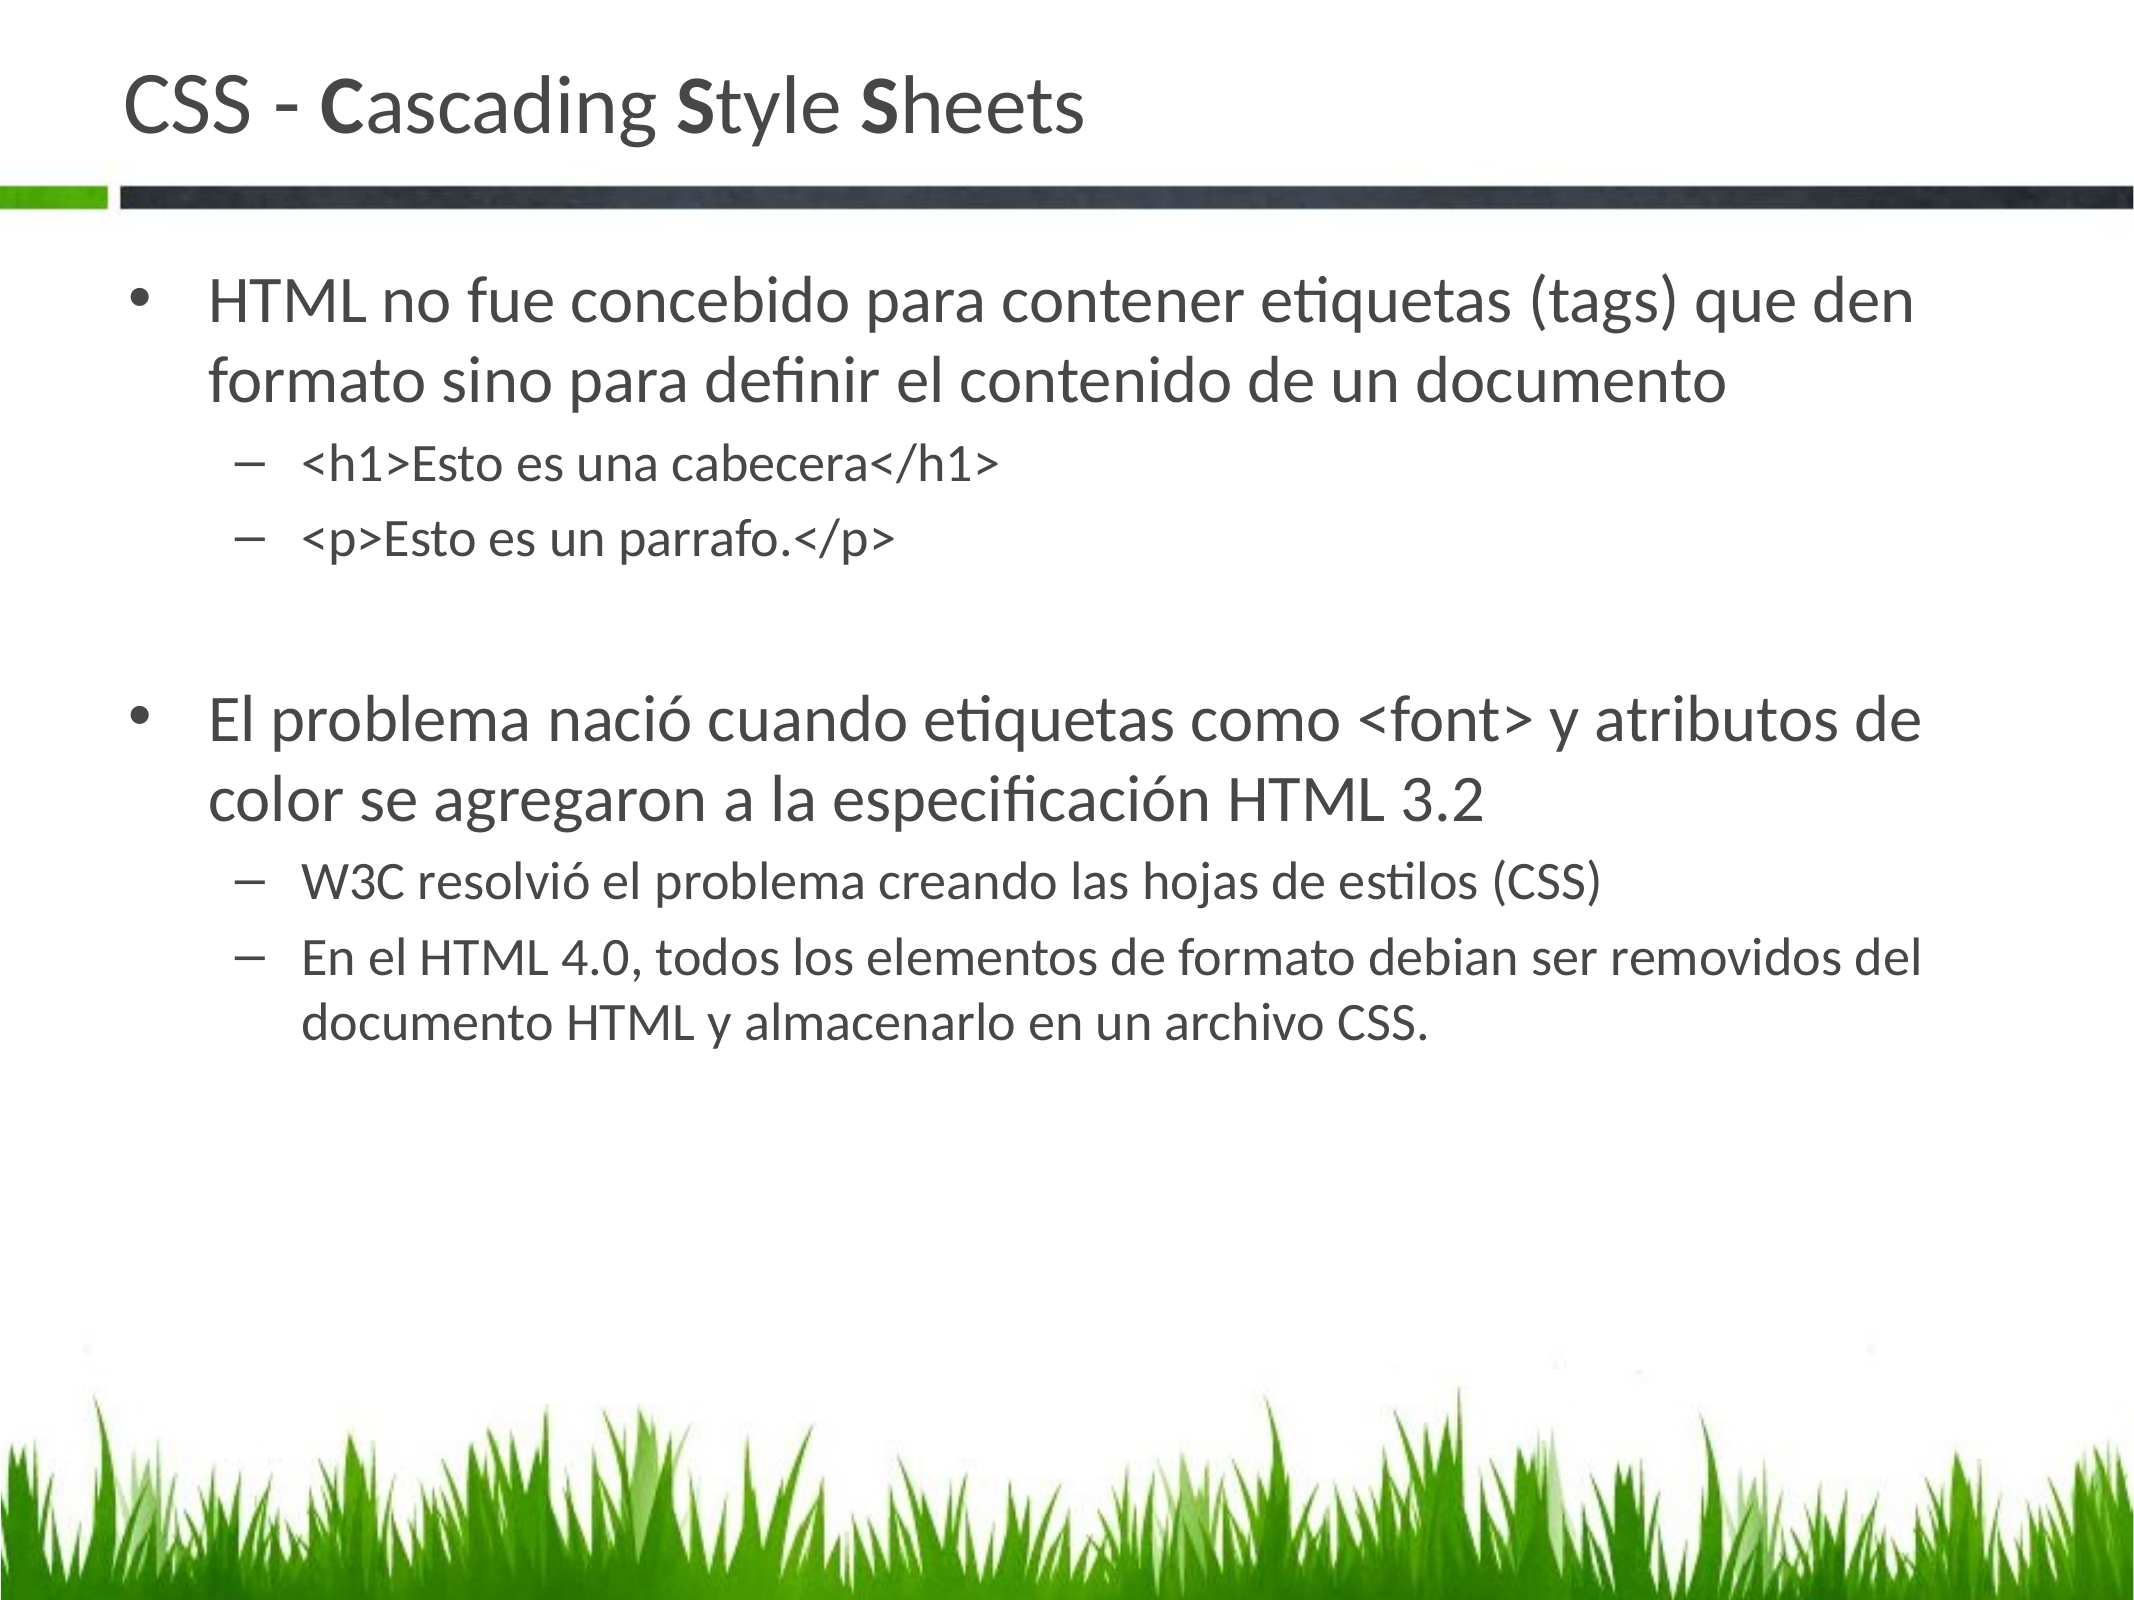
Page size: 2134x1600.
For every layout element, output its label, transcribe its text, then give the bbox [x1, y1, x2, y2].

list HTML no fue concebido para contener etiquetas (tags) que den formato sino para definir el contenido de un documento <h1>Esto es una cabecera</h1> <p>Esto es un parrafo.</p> El problema nació cuando etiquetas como <font> y atributos de color se agregaron a la especificación HTML 3.2 W3C resolvió el problema creando las hojas de estilos (CSS) En el HTML 4.0, todos los elementos de formato debian ser removidos del documento HTML y almacenarlo en un archivo CSS. [106, 245, 2027, 1430]
title CSS - Cascading Style Sheets [101, 17, 2063, 178]
picture [0, 0, 2134, 1600]
